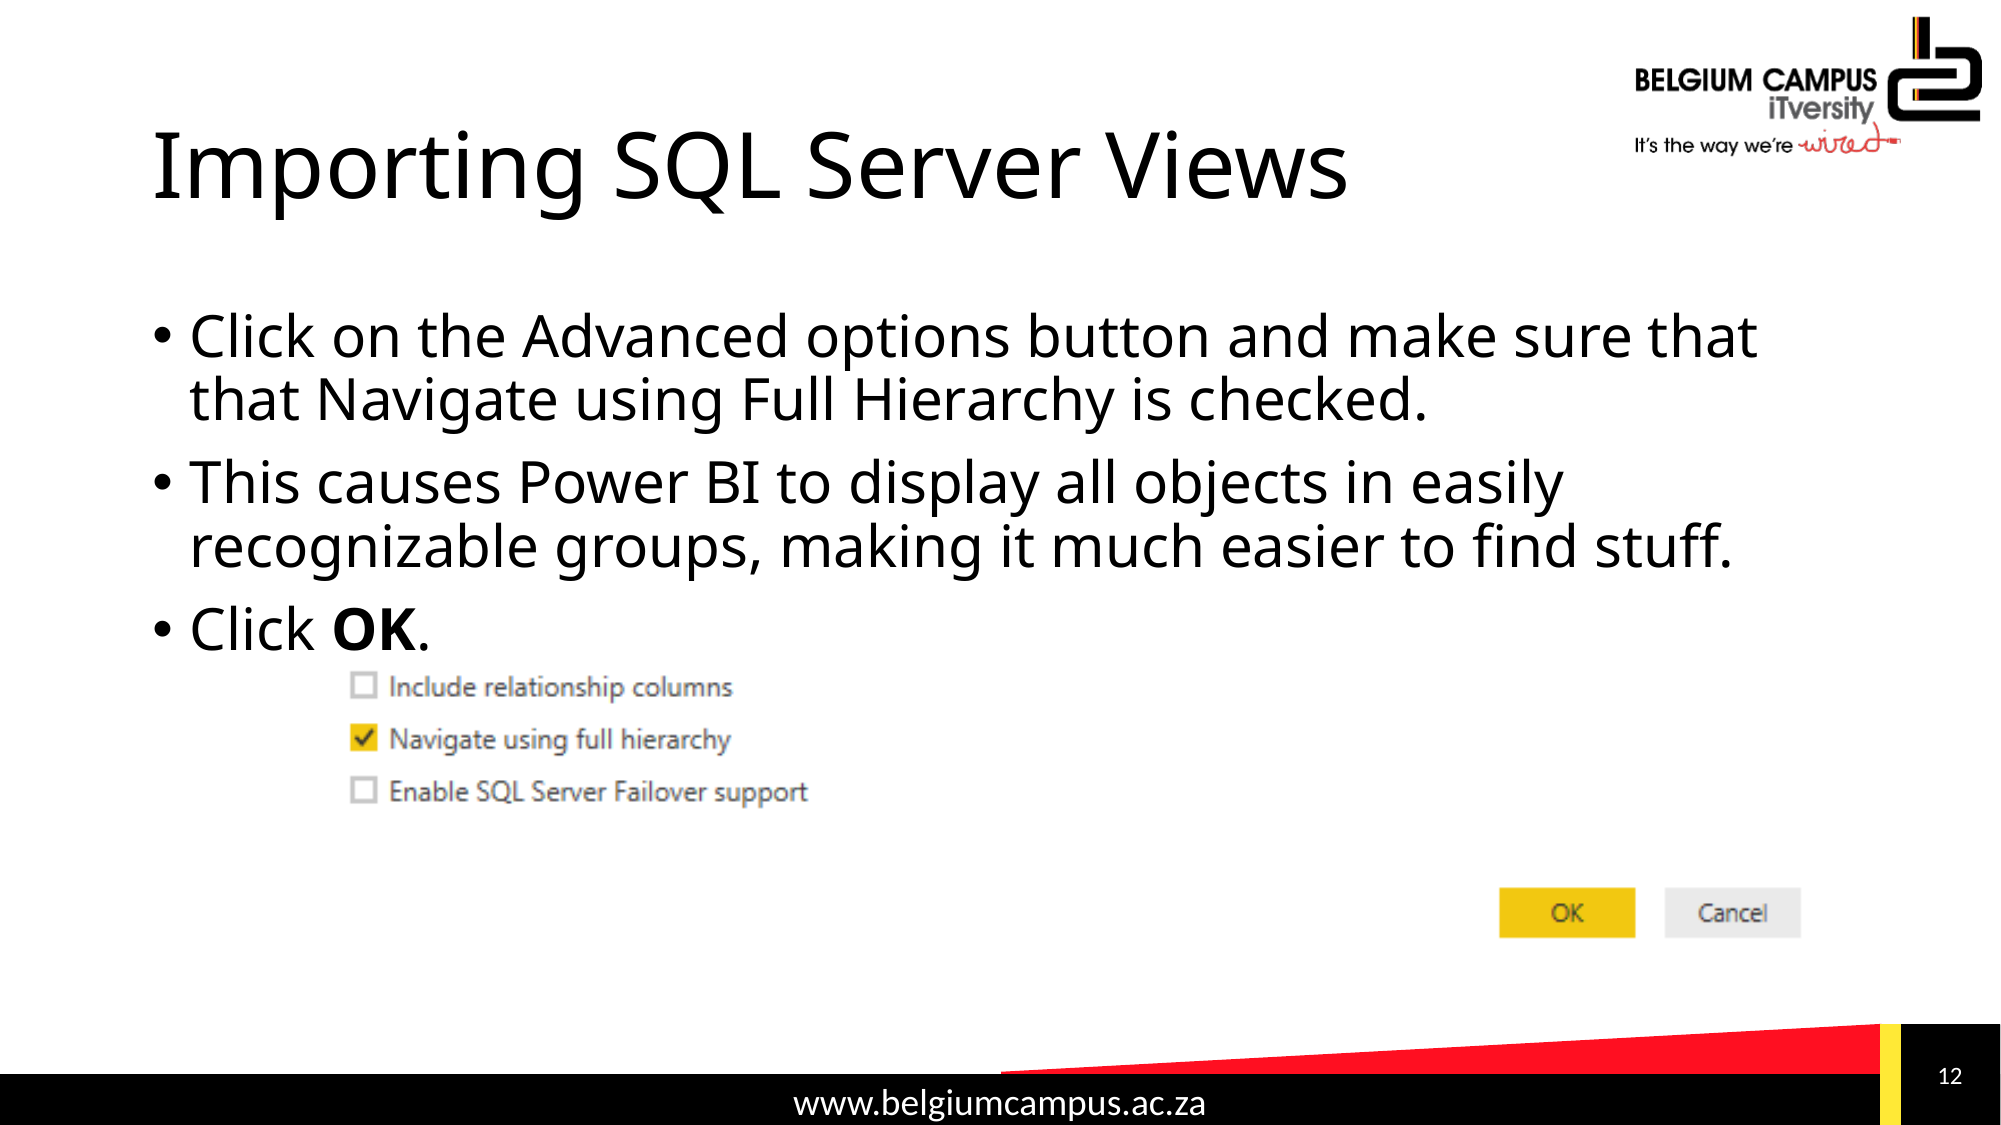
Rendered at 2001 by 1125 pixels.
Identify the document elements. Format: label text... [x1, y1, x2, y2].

list Click on the Advanced options button and make sure that that Navigate using Full Hierarchy is checked. This causes Power BI to display all objects in easily recognizable groups, making it much easier to find stuff. Click OK. [137, 299, 1863, 1014]
title Importing SQL Server Views [137, 59, 1863, 278]
picture [1631, 0, 1986, 198]
picture [292, 656, 1863, 998]
